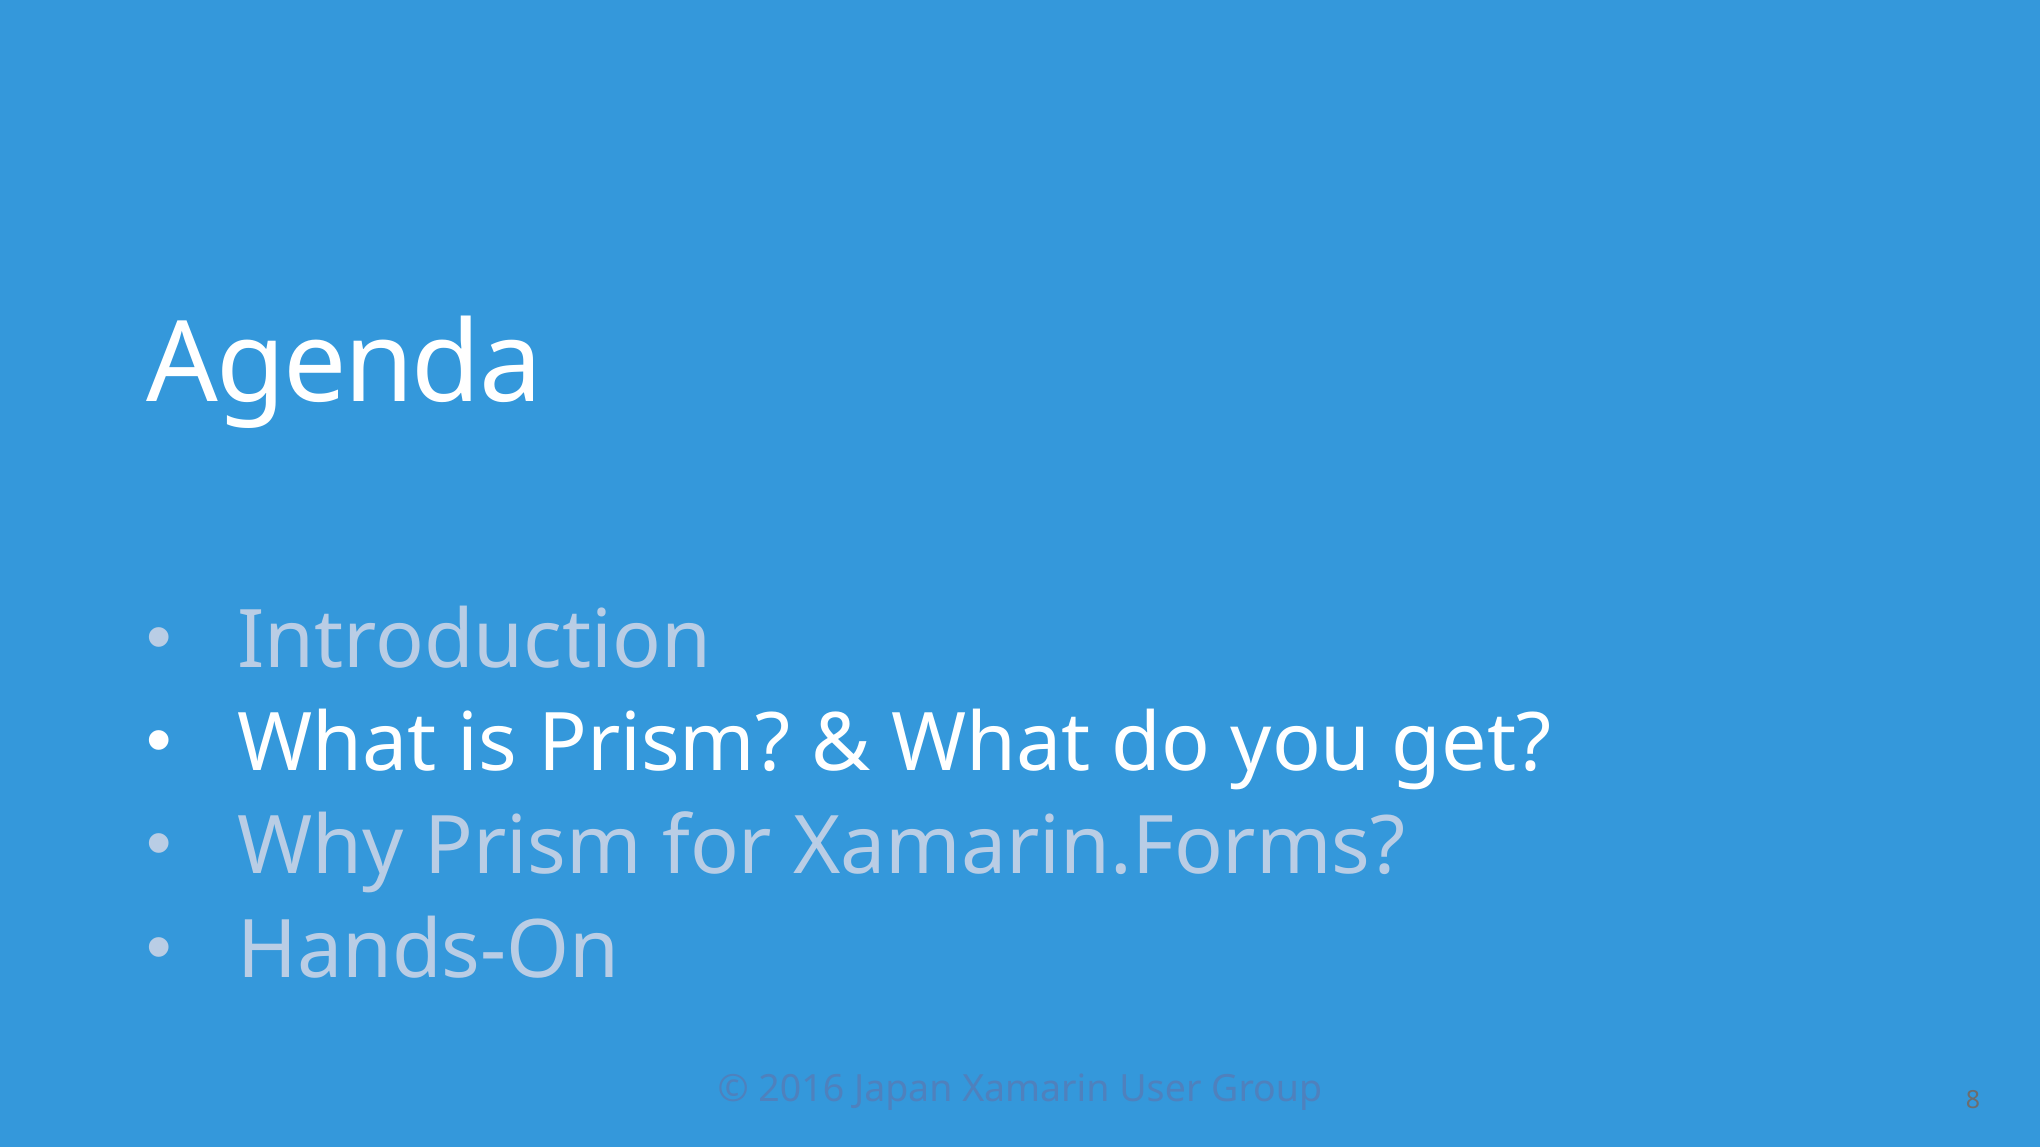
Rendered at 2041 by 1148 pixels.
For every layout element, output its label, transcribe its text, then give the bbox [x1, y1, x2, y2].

slide_number 8 [1739, 1069, 1996, 1131]
list Introduction What is Prism? & What do you get? Why Prism for Xamarin.Forms? Hands-On [122, 582, 1918, 1011]
title Agenda [122, 148, 1918, 582]
